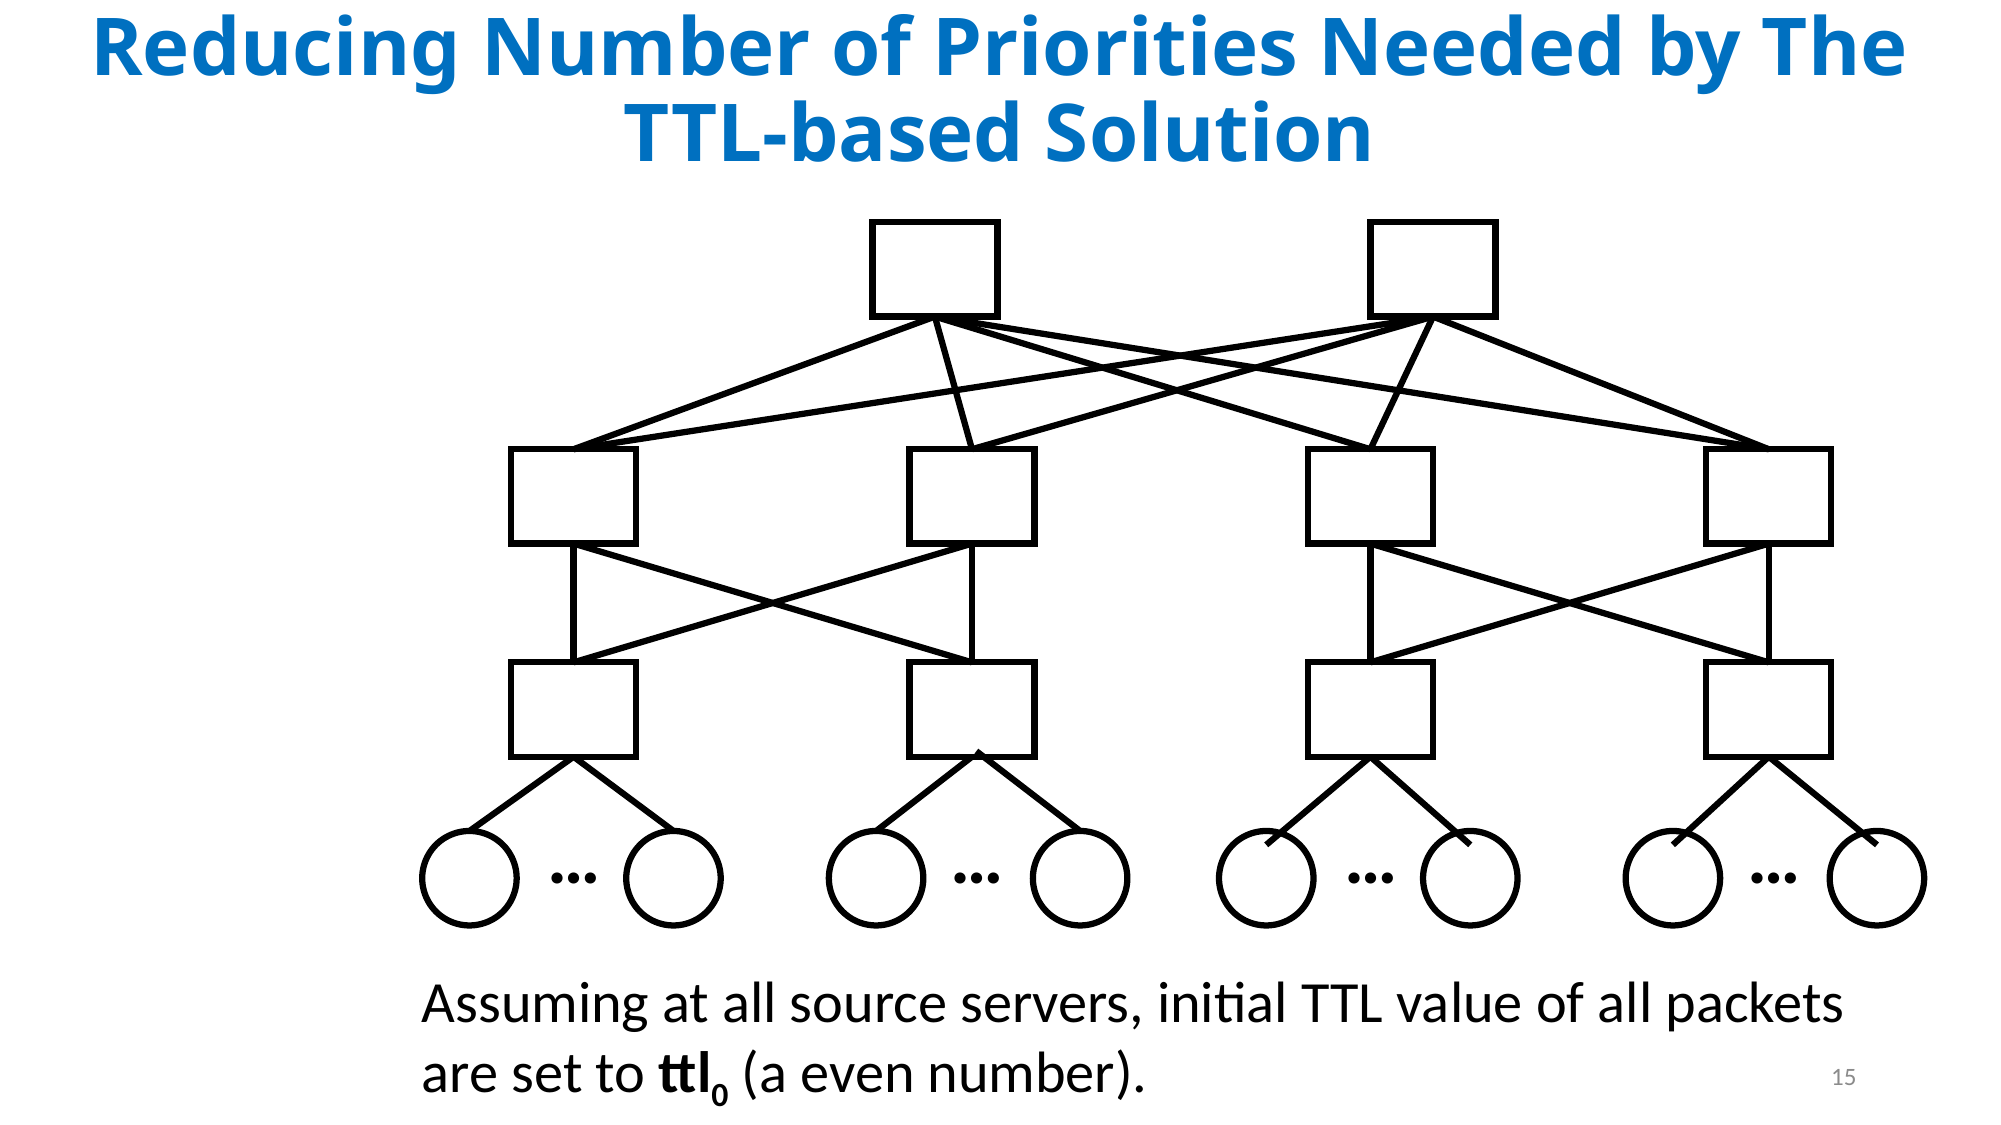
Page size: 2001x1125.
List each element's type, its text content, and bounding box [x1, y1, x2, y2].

text_box [1370, 221, 1497, 316]
text_box [510, 661, 637, 756]
text_box [1422, 829, 1519, 927]
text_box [1370, 543, 1769, 663]
text_box [1705, 448, 1832, 545]
text_box [510, 448, 637, 545]
text_box [908, 450, 1036, 545]
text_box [1370, 756, 1471, 845]
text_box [1266, 756, 1370, 845]
text_box [625, 829, 722, 927]
text_box [871, 221, 998, 316]
text_box [827, 829, 925, 927]
text_box [1624, 829, 1722, 927]
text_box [1672, 756, 1768, 845]
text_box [573, 756, 674, 831]
text_box … [1329, 845, 1413, 906]
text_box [976, 751, 1081, 831]
text_box [1828, 829, 1926, 927]
text_box [421, 829, 518, 927]
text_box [876, 756, 972, 831]
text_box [573, 316, 971, 450]
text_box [971, 316, 1433, 450]
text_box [573, 543, 972, 663]
text_box … [935, 800, 1019, 906]
text_box [1705, 661, 1832, 756]
text_box … [1732, 845, 1816, 906]
text_box [908, 661, 1036, 758]
text_box [1217, 829, 1315, 927]
text_box Reducing Number of Priorities Needed by The TTL-based Solution [31, 0, 1969, 187]
text_box [1307, 661, 1434, 756]
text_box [1433, 316, 1769, 450]
text_box … [532, 831, 616, 906]
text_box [1768, 756, 1877, 845]
text_box [1307, 450, 1434, 545]
text_box [1031, 829, 1129, 927]
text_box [469, 756, 573, 831]
text_box Assuming at all source servers, initial TTL value of all packets are set to ttl0 (a even number). [407, 956, 1925, 1121]
